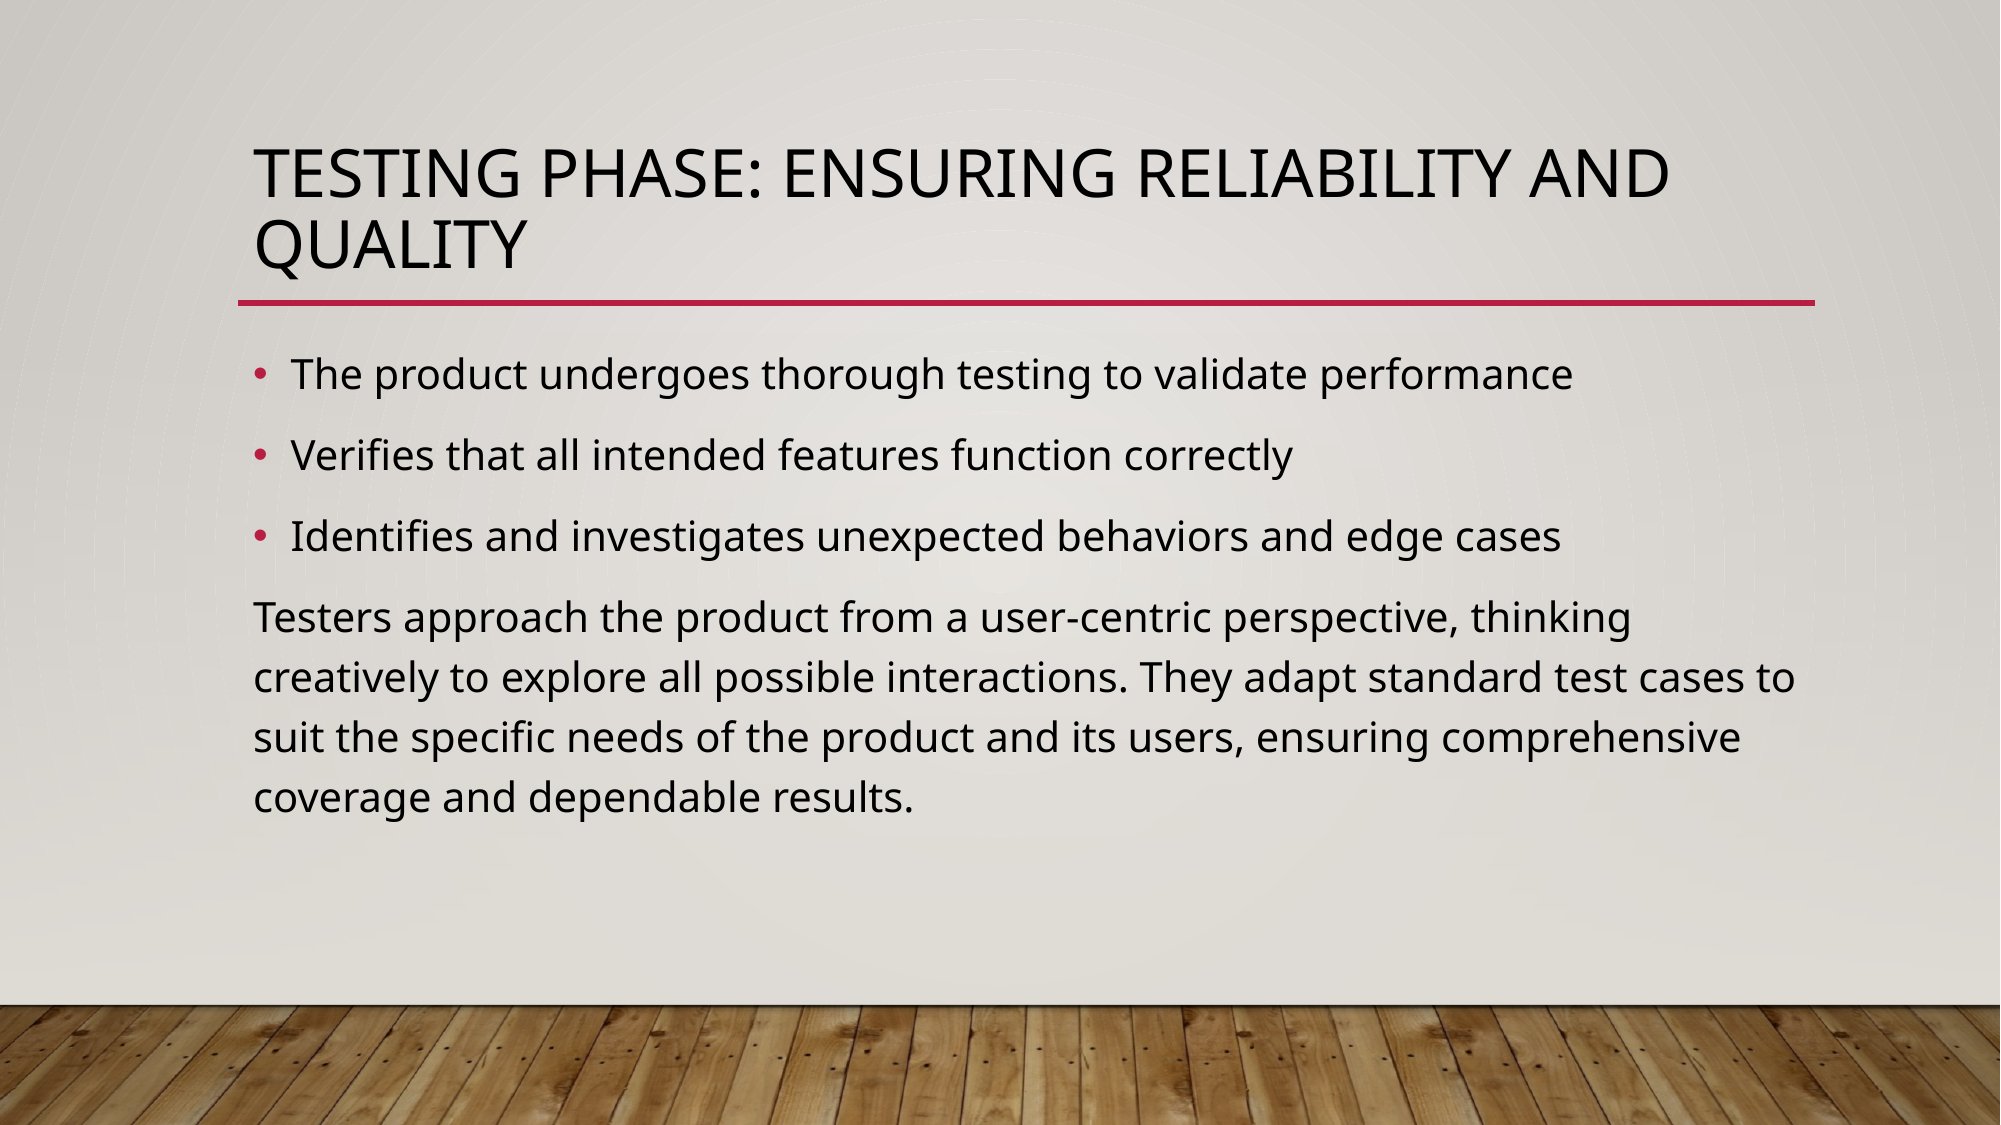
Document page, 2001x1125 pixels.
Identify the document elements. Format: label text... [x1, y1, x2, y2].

list The product undergoes thorough testing to validate performance Verifies that all intended features function correctly Identifies and investigates unexpected behaviors and edge cases Testers approach the product from a user-centric perspective, thinking creatively to explore all possible interactions. They adapt standard test cases to suit the specific needs of the product and its users, ensuring comprehensive coverage and dependable results. [238, 330, 1814, 897]
title Testing Phase: Ensuring Reliability and quality [238, 131, 1814, 305]
picture [0, 1005, 2000, 1125]
